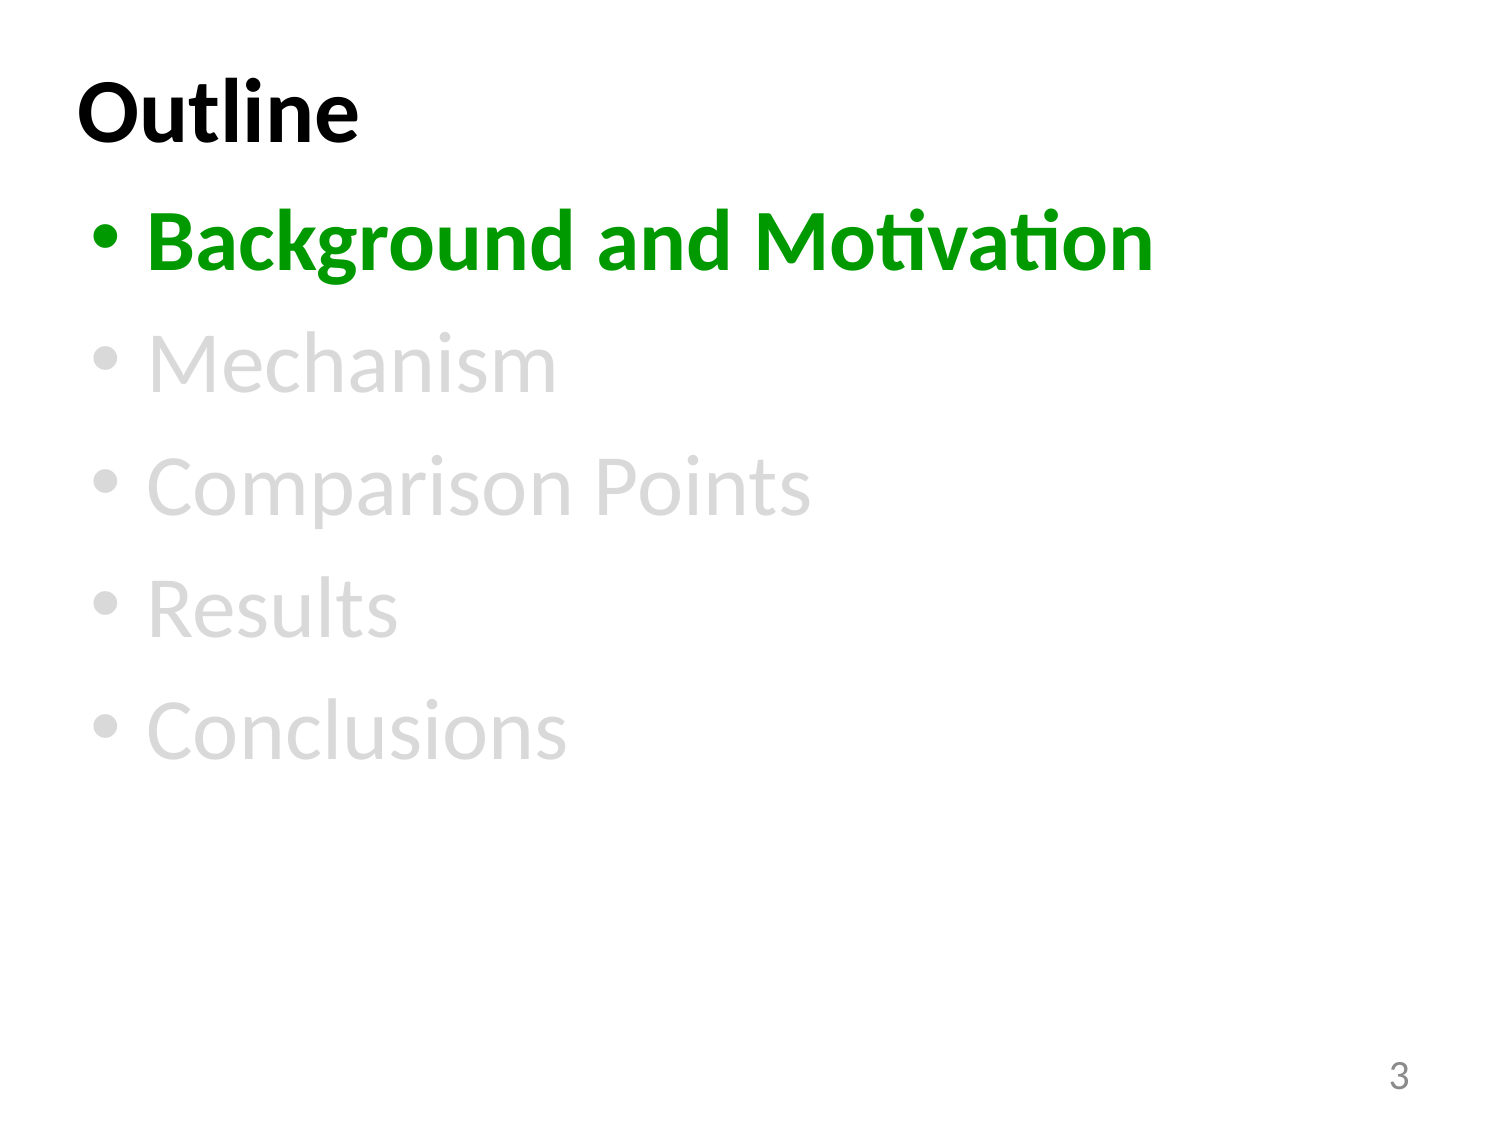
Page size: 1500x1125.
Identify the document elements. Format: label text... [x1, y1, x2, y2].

title Outline [62, 12, 1413, 200]
slide_number 3 [1074, 1042, 1425, 1103]
list Background and Motivation Mechanism Comparison Points Results Conclusions [75, 174, 1425, 1038]
